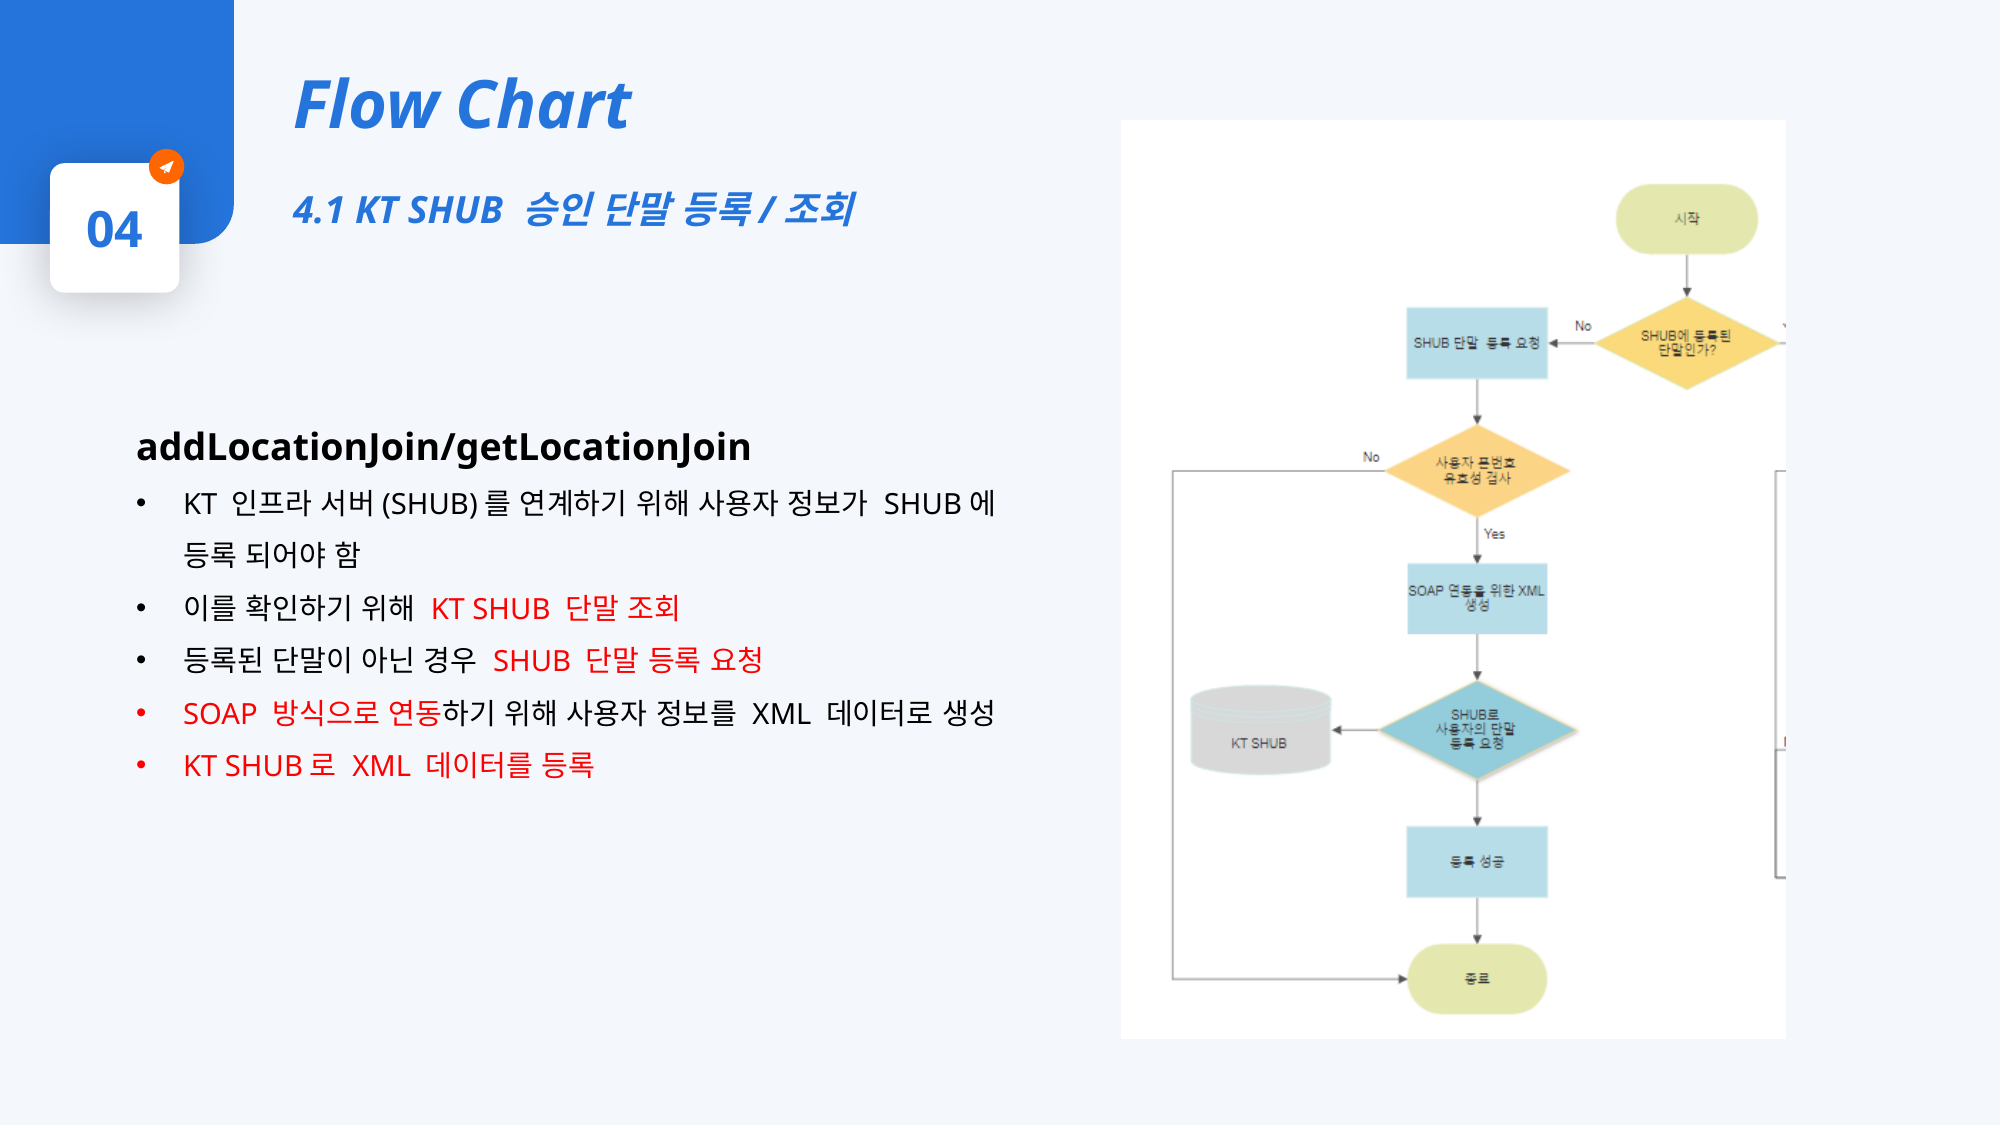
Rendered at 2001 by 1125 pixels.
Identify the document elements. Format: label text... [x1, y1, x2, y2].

text_box [0, 0, 235, 245]
picture [1121, 120, 1786, 1039]
text_box Flow Chart 4.1 KT SHUB 승인 단말 등록/조회 [278, 13, 1279, 239]
text_box [159, 160, 174, 174]
text_box 04 [48, 162, 181, 294]
text_box addLocationJoin/getLocationJoin KT 인프라 서버(SHUB)를 연계하기 위해 사용자 정보가 SHUB에 등록 되어야 함 이를 확인하기 위해 KT SHUB 단말 조회 등록된 단말이 아닌 경우 SHUB 단말 등록 요청 SOAP 방식으로 연동하기 위해 사용자 정보를 XML 데이터로 생성 KT SHUB로 XML 데이터를 등록 [121, 392, 1023, 835]
text_box [147, 147, 186, 186]
